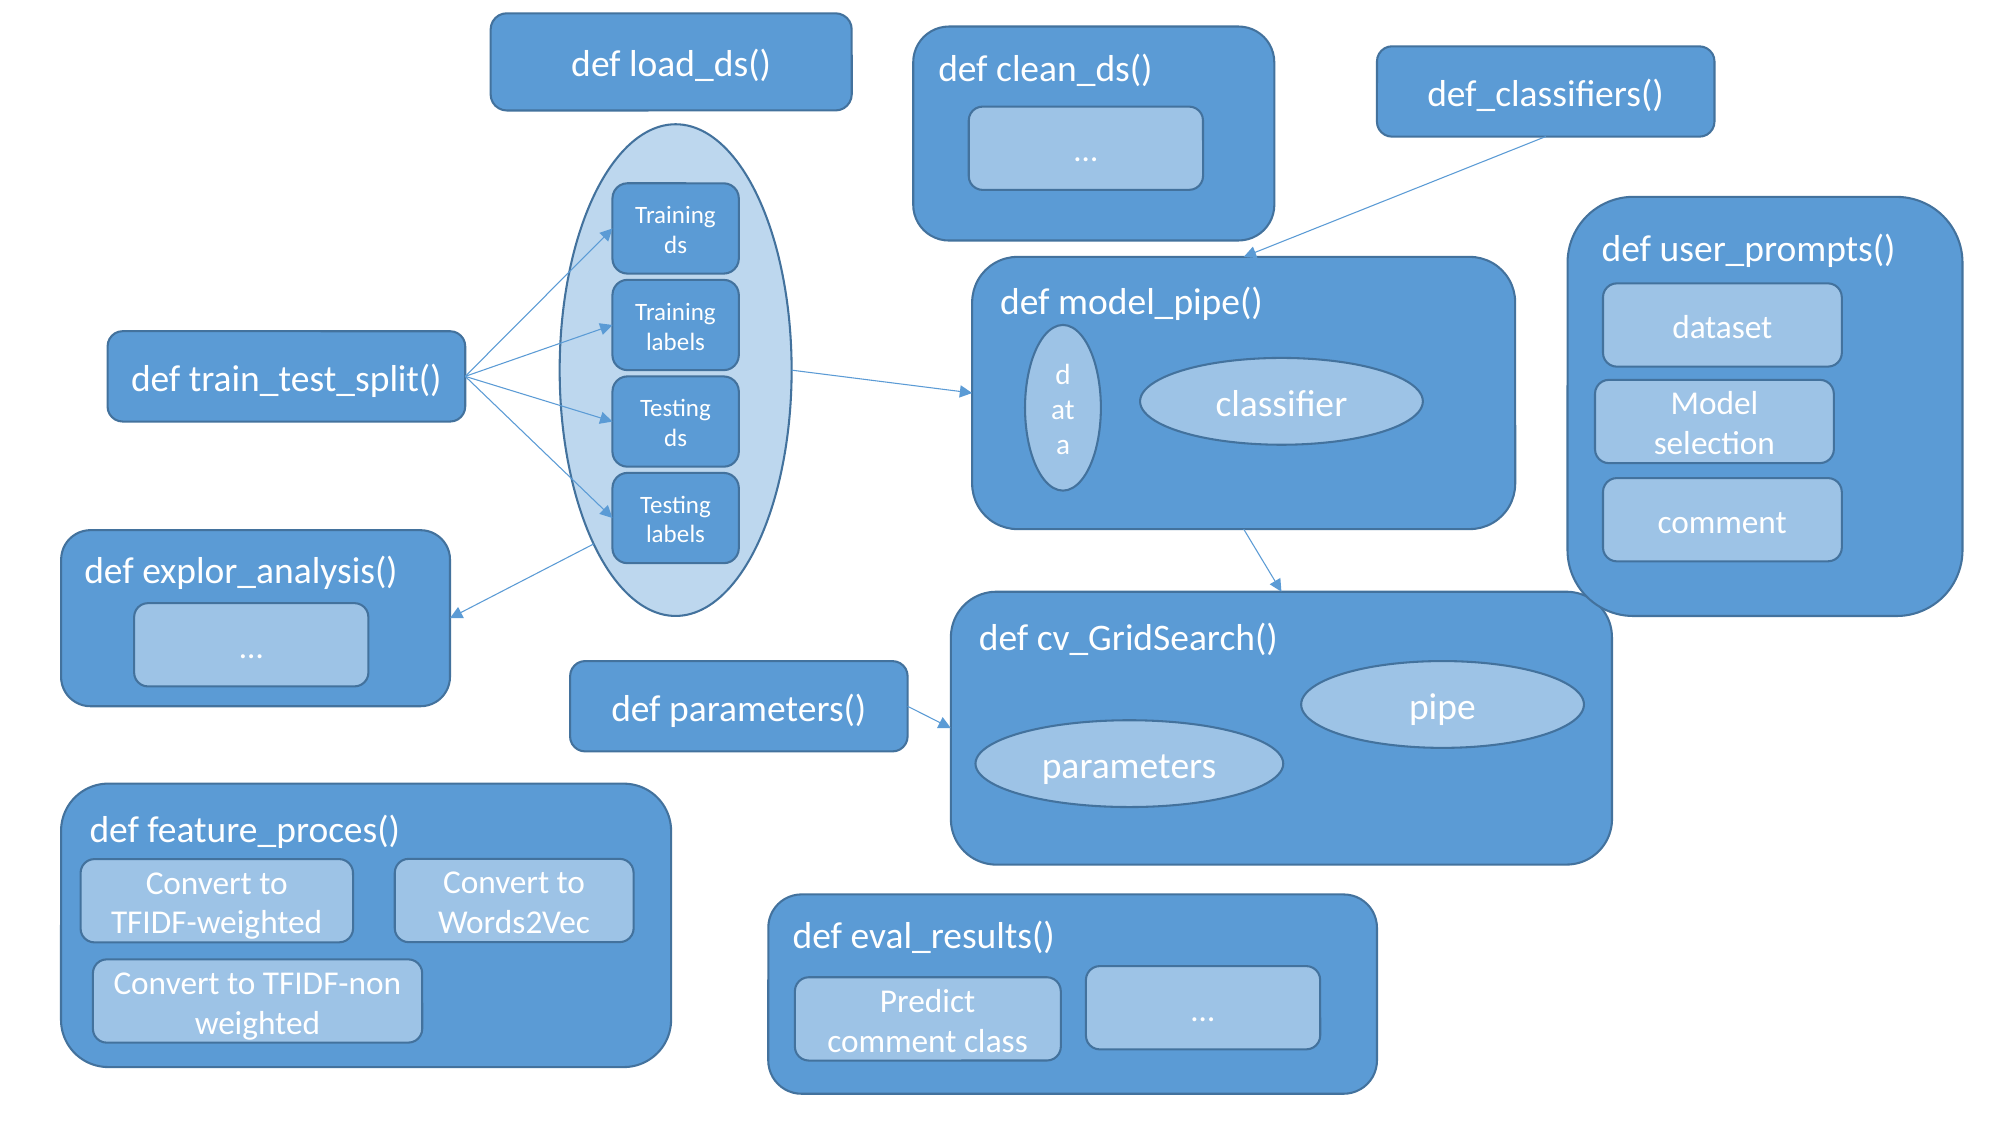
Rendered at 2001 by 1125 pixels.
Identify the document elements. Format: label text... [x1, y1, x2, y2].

text_box … [967, 105, 1205, 191]
text_box … [1084, 965, 1322, 1051]
text_box def user_prompts() [1566, 195, 1964, 618]
text_box def explor_analysis() [60, 529, 452, 708]
text_box … [133, 602, 370, 688]
text_box [579, 123, 793, 617]
text_box def cv_GridSearch() [949, 590, 1614, 866]
text_box Predict comment class [793, 976, 1062, 1062]
text_box data [1023, 323, 1102, 492]
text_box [1243, 136, 1546, 257]
text_box Testing ds [613, 375, 740, 468]
text_box dataset [1601, 282, 1843, 368]
text_box classifier [1139, 356, 1424, 446]
text_box Convert to Words2Vec [393, 857, 635, 944]
text_box parameters [974, 719, 1285, 809]
text_box def eval_results() [767, 893, 1379, 1095]
text_box def_classifiers() [1375, 45, 1716, 138]
text_box Testing labels [611, 471, 740, 565]
text_box def feature_proces() [59, 782, 673, 1069]
text_box Convert to TFIDF-weighted [79, 858, 355, 944]
text_box def parameters() [569, 660, 909, 753]
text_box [791, 370, 973, 393]
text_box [1243, 529, 1282, 592]
text_box comment [1601, 477, 1843, 563]
text_box def clean_ds() [912, 25, 1276, 242]
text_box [449, 543, 594, 619]
text_box def load_ds() [489, 12, 853, 112]
text_box Model selection [1593, 378, 1835, 465]
text_box pipe [1300, 660, 1586, 749]
text_box def train_test_split() [106, 330, 465, 423]
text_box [465, 228, 613, 324]
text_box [465, 376, 613, 519]
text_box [907, 706, 951, 729]
text_box Training ds [611, 182, 740, 275]
text_box Training labels [613, 278, 740, 372]
text_box Convert to TFIDF-non weighted [91, 958, 424, 1044]
text_box def model_pipe() [971, 255, 1517, 531]
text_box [465, 324, 613, 376]
